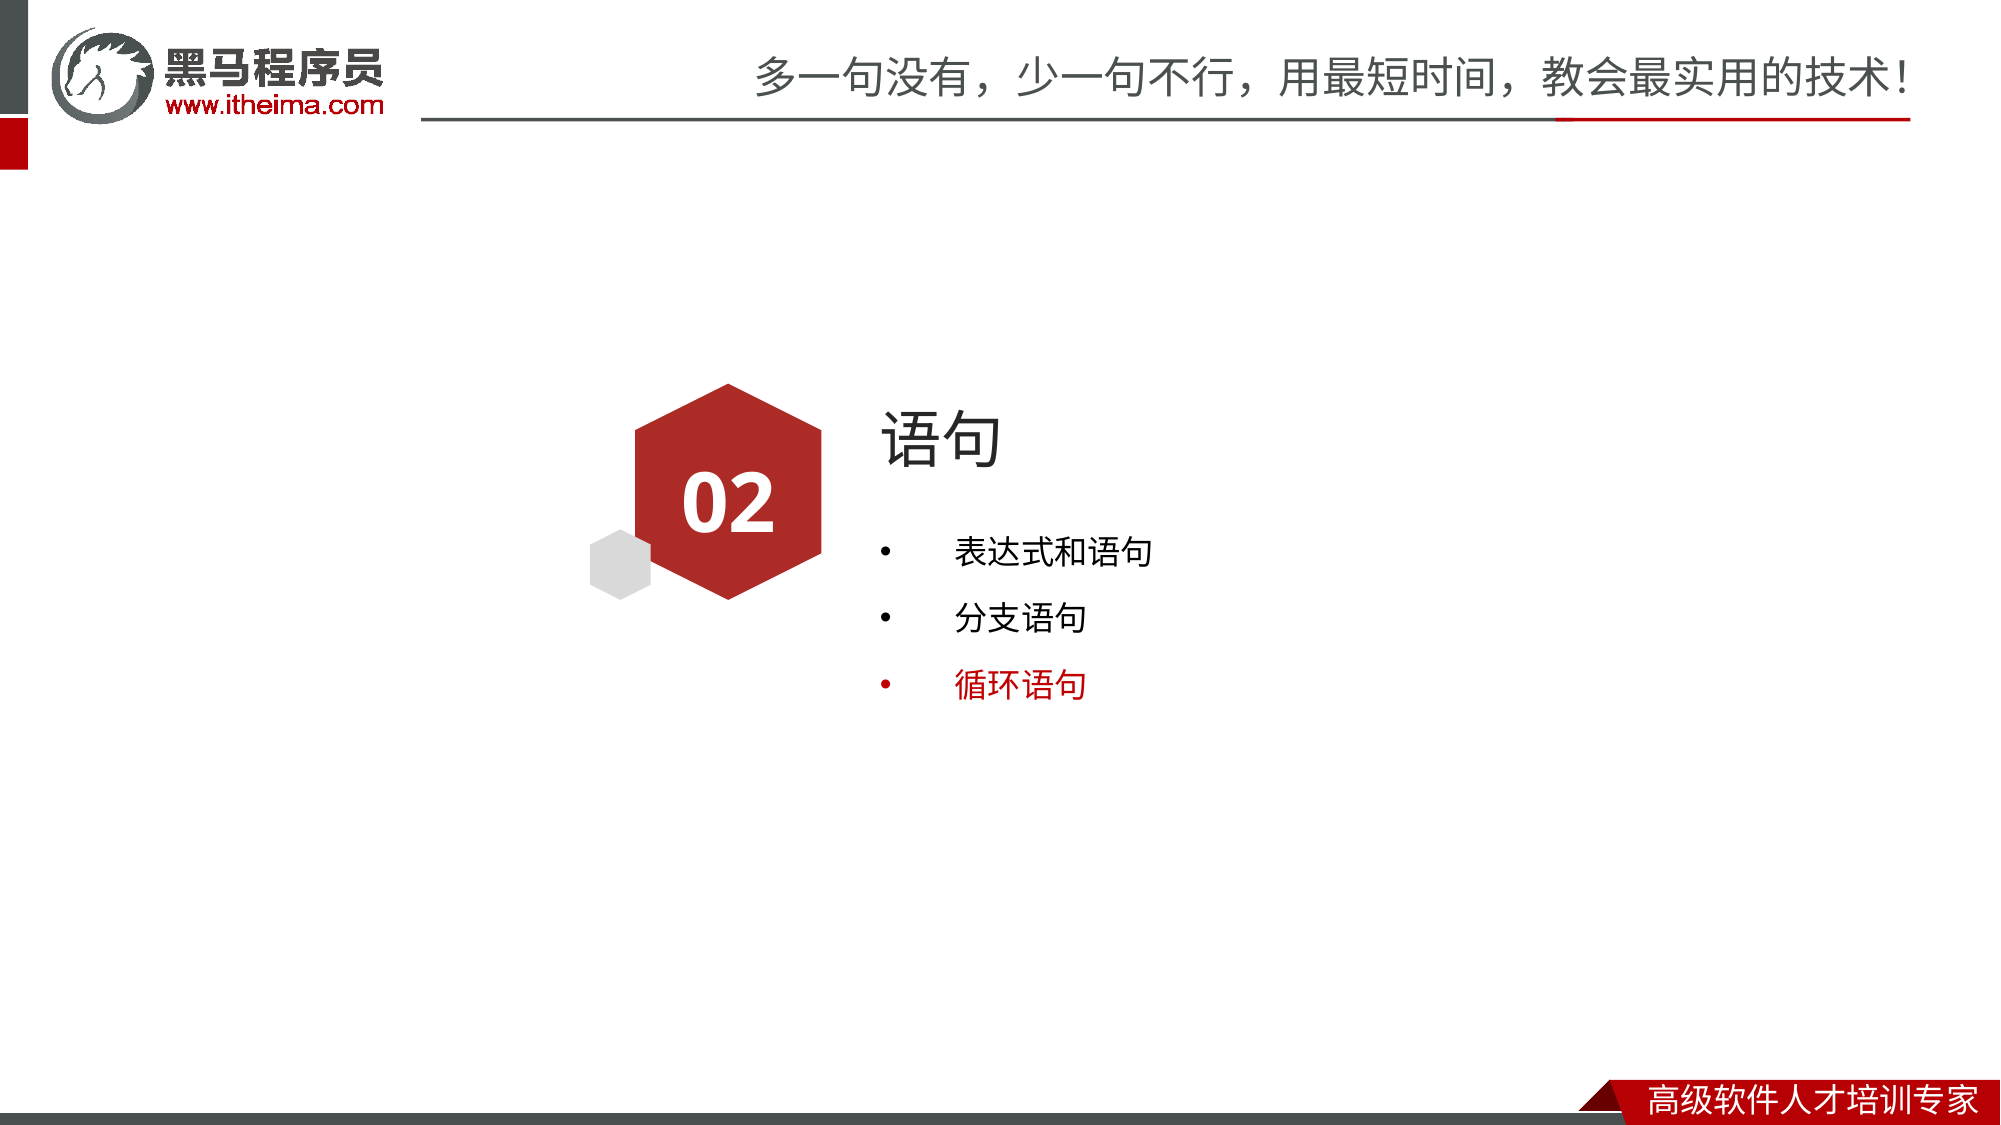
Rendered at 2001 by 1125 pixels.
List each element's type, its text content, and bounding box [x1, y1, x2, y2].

picture [50, 26, 384, 125]
list 表达式和语句 分支语句 循环语句 [864, 503, 1762, 837]
list 02 [636, 404, 822, 594]
title 语句 [864, 393, 1969, 484]
